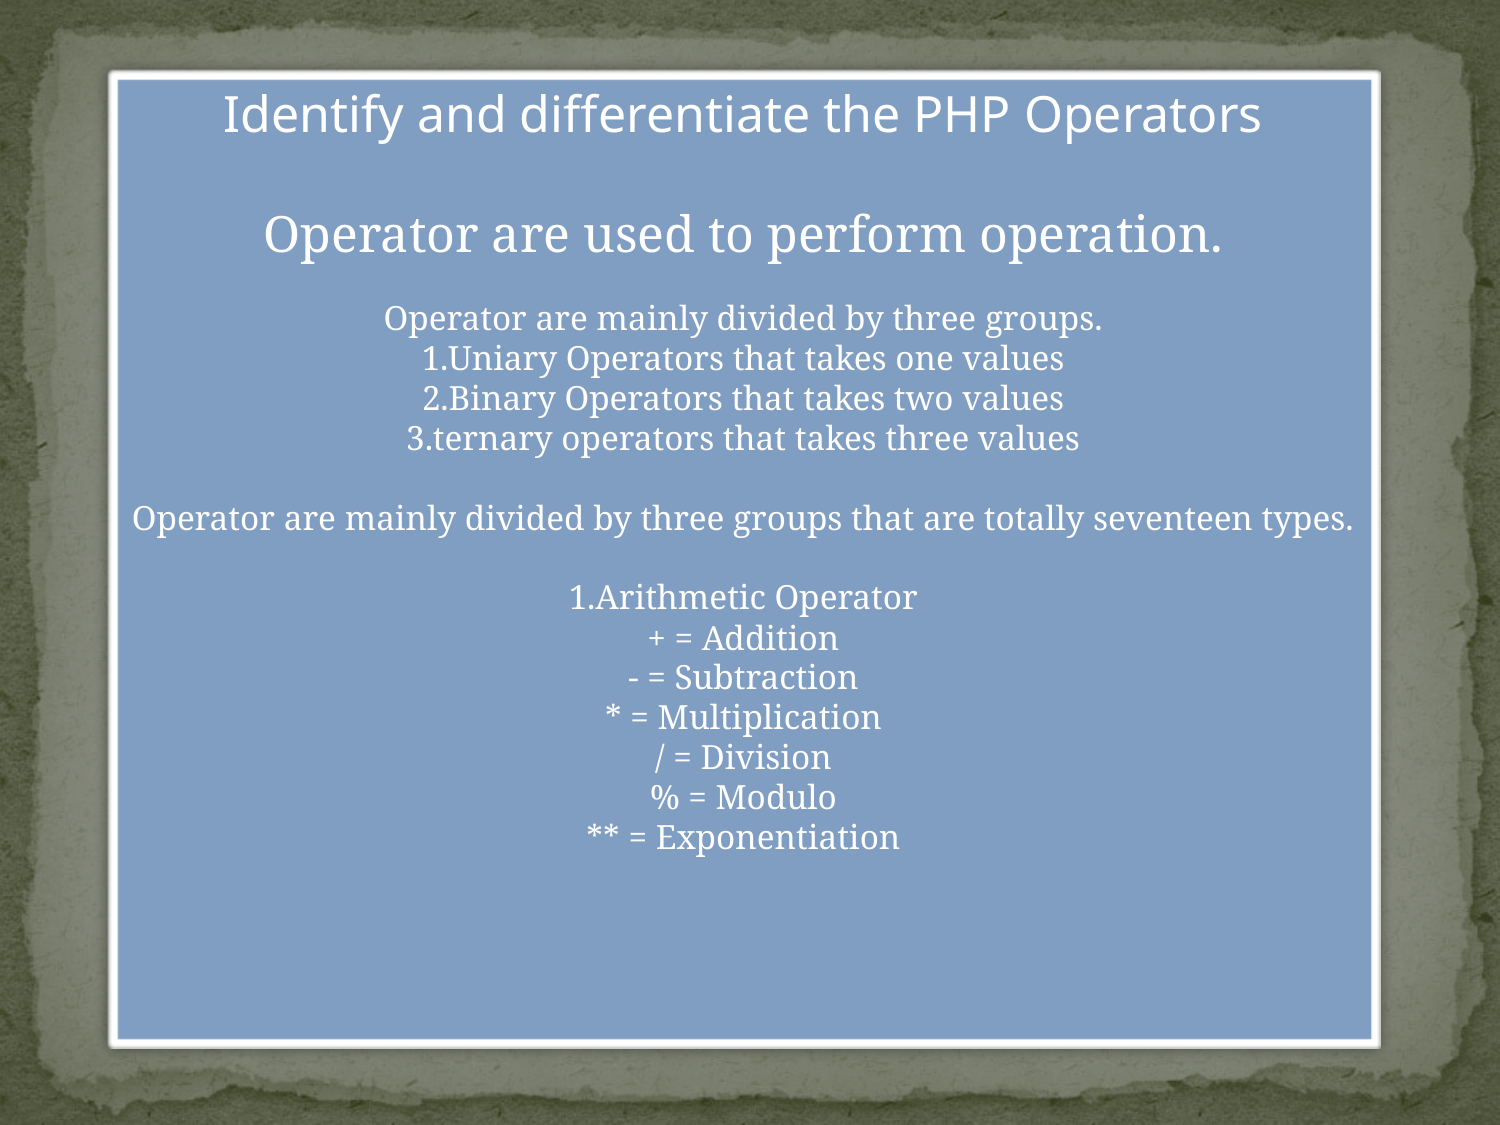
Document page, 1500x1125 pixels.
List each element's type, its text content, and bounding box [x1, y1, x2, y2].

text_box Identify and differentiate the PHP Operators Operator are used to perform operation. Operator are mainly divided by three groups. 1.Uniary Operators that takes one values 2.Binary Operators that takes two values 3.ternary operators that takes three values Operator are mainly divided by three groups that are totally seventeen types. 1.Arithmetic Operator + = Addition - = Subtraction * = Multiplication / = Division % = Modulo ** = Exponentiation [112, 74, 1377, 1045]
